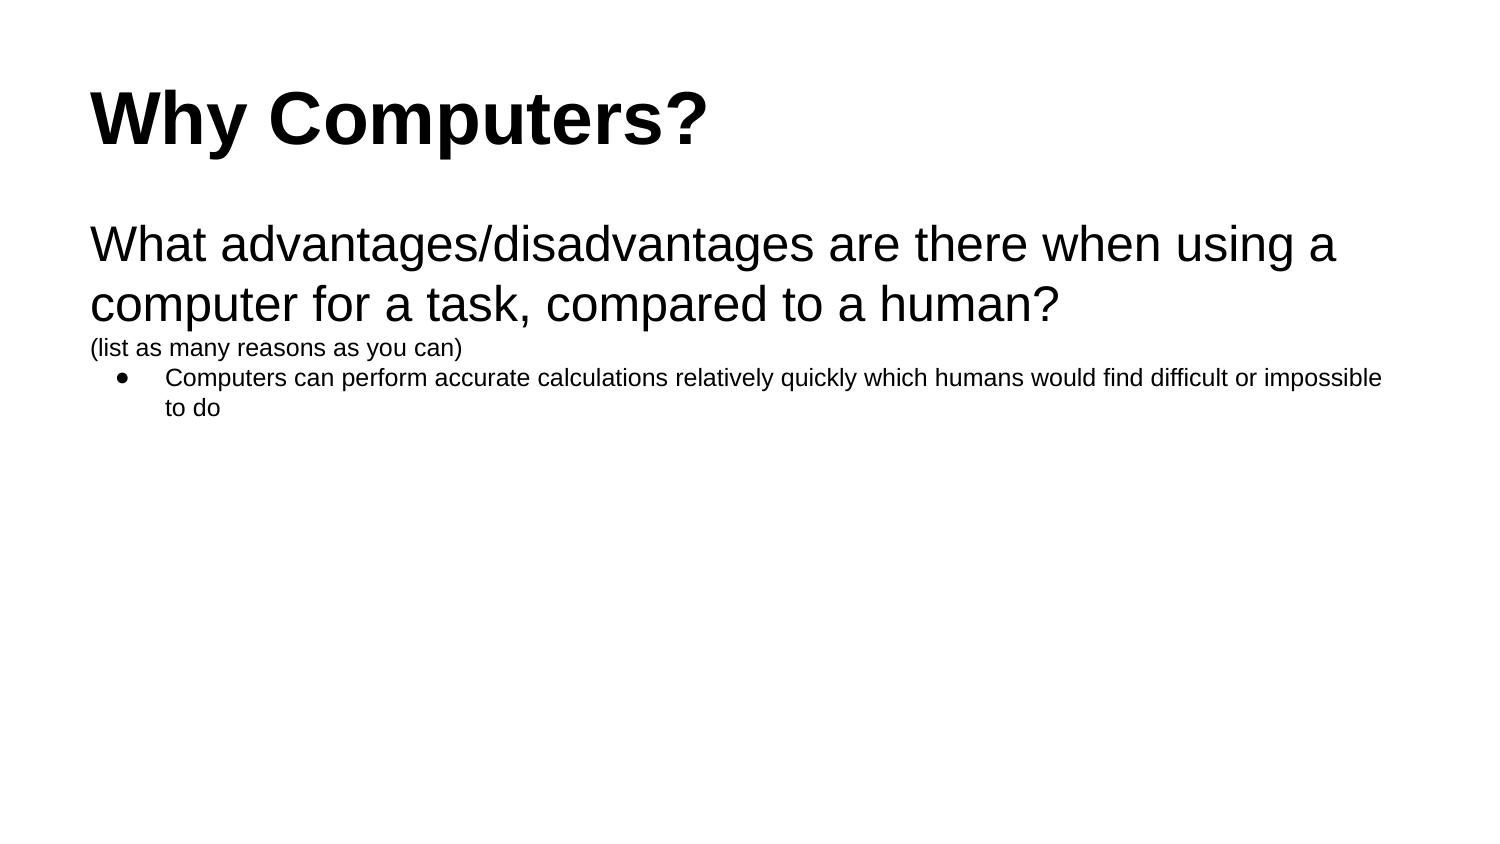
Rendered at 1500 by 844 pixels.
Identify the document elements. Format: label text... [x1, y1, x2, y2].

list What advantages/disadvantages are there when using a computer for a task, compared to a human? (list as many reasons as you can) Computers can perform accurate calculations relatively quickly which humans would find difficult or impossible to do [75, 196, 1425, 808]
title Why Computers? [75, 33, 1425, 175]
